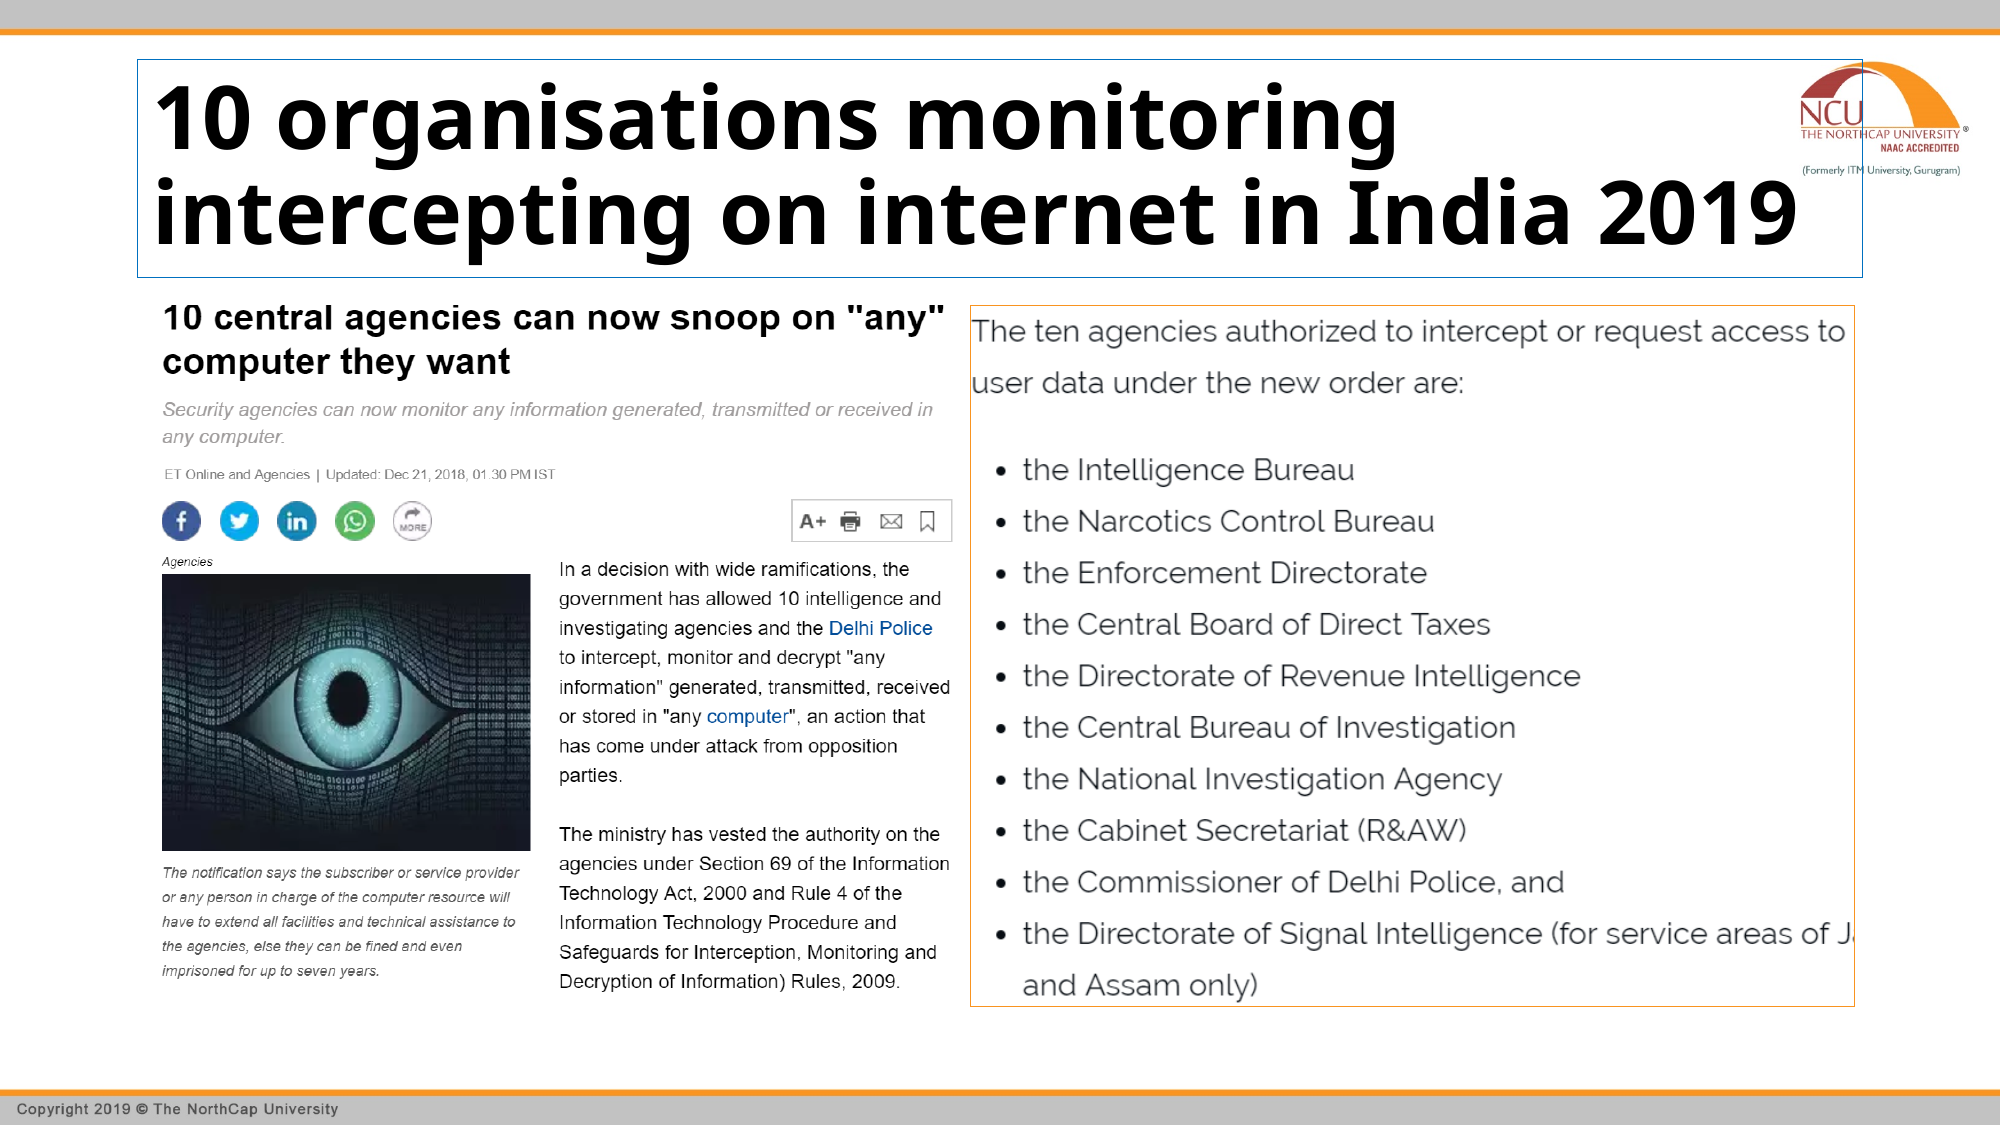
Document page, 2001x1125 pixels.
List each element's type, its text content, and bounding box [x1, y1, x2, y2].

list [970, 305, 1855, 1007]
picture [0, 0, 2000, 1125]
title 10 organisations monitoring intercepting on internet in India 2019 [137, 59, 1863, 278]
